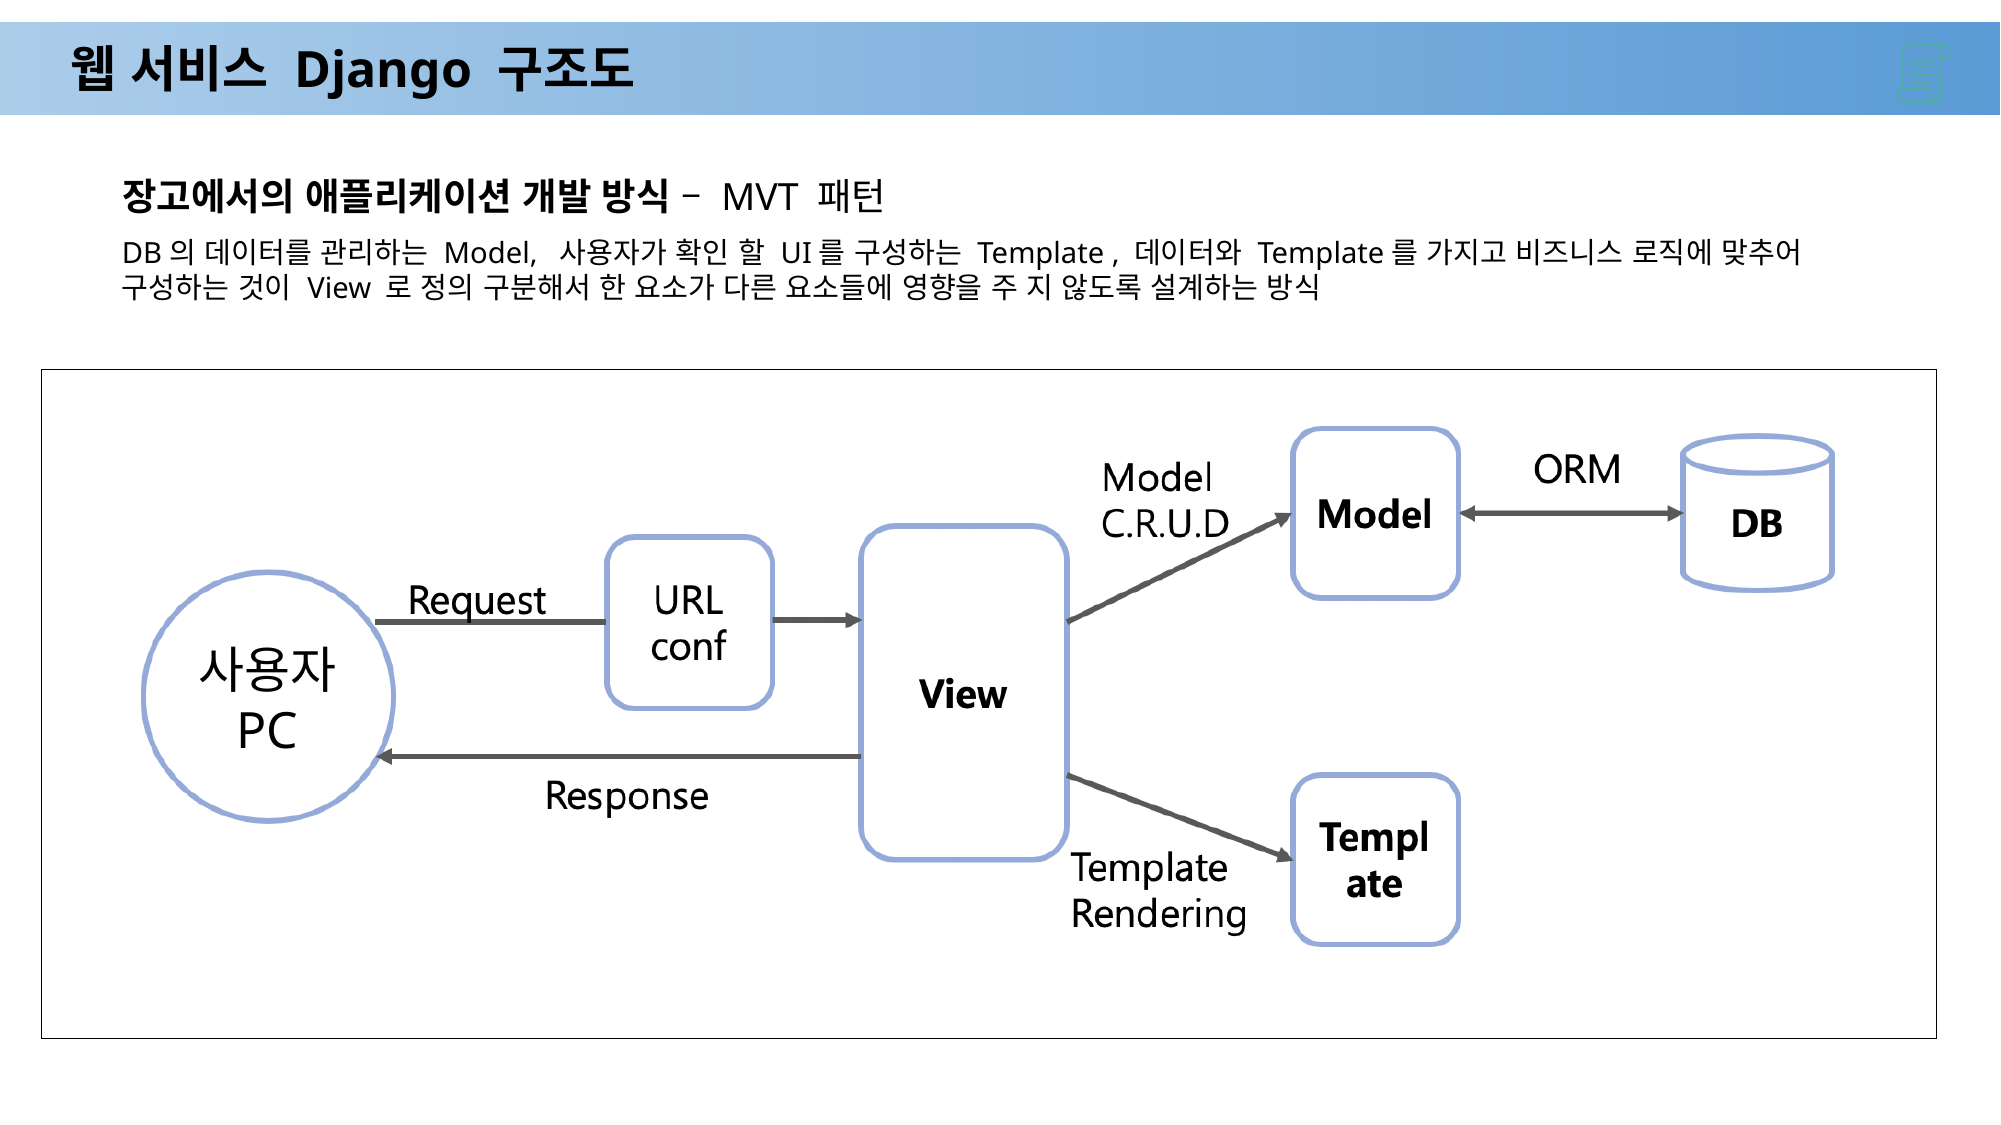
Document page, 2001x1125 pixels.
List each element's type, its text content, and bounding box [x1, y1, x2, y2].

title 웹 서비스 Django 구조도 [55, 39, 1893, 105]
text_box DB의 데이터를 관리하는 Model, 사용자가 확인 할 UI를 구성하는 Template , 데이터와 Template를 가지고 비즈니스 로직에 맞추어 구성하는 것이 View 로 정의 구분해서 한 요소가 다른 요소들에 영향을 주 지 않도록 설계하는 방식 [107, 226, 1838, 312]
text_box 장고에서의 애플리케이션 개발 방식 – MVT 패턴 [107, 166, 902, 226]
text_box [1908, 369, 1938, 1039]
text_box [106, 346, 1908, 1039]
text_box [40, 369, 106, 1039]
